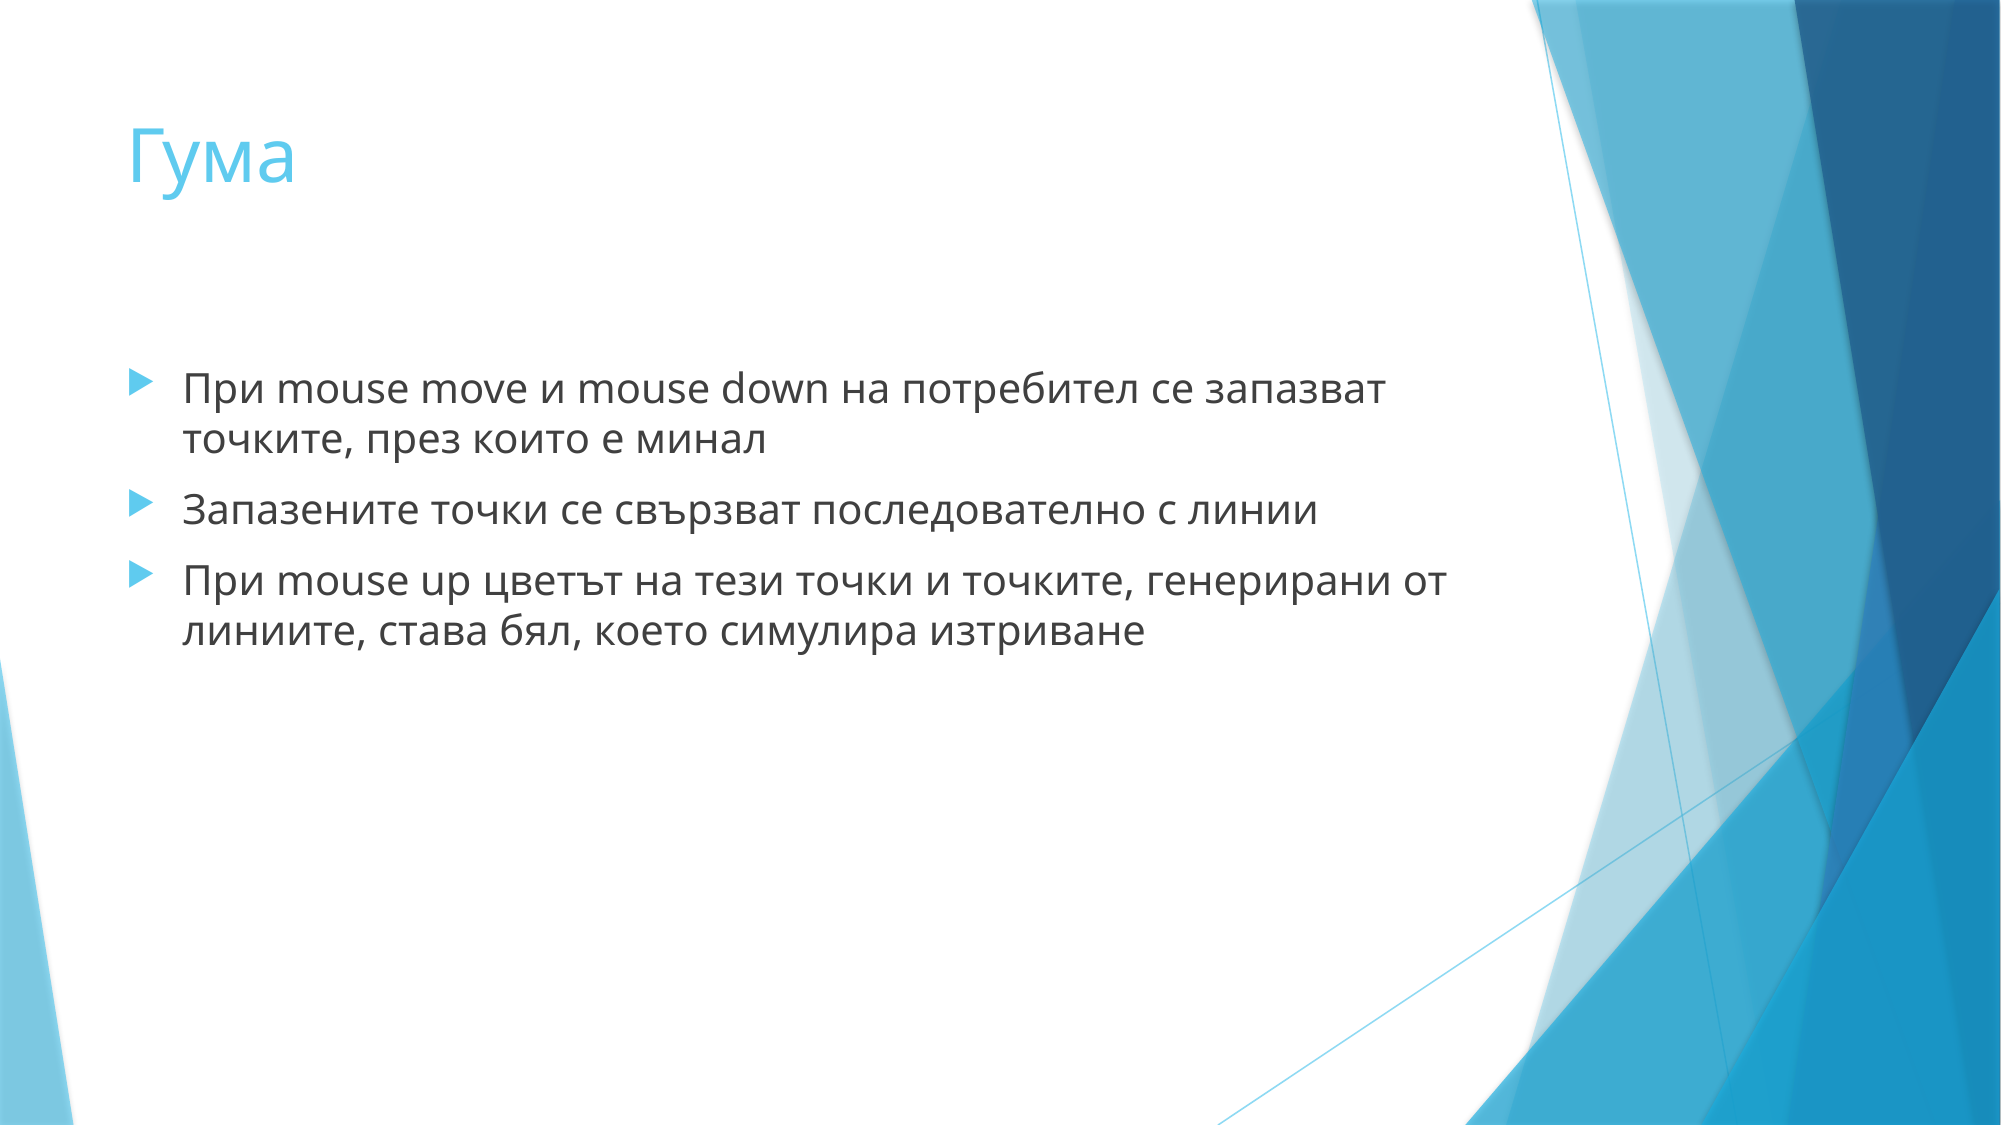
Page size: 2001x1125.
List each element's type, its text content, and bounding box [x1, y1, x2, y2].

title Гума [111, 99, 1522, 317]
list При mouse move и mouse down на потребител се запазват точките, през които е минал Запазените точки се свързват последователно с линии При mouse up цветът на тези точки и точките, генерирани от линиите, става бял, което симулира изтриване [111, 354, 1522, 992]
